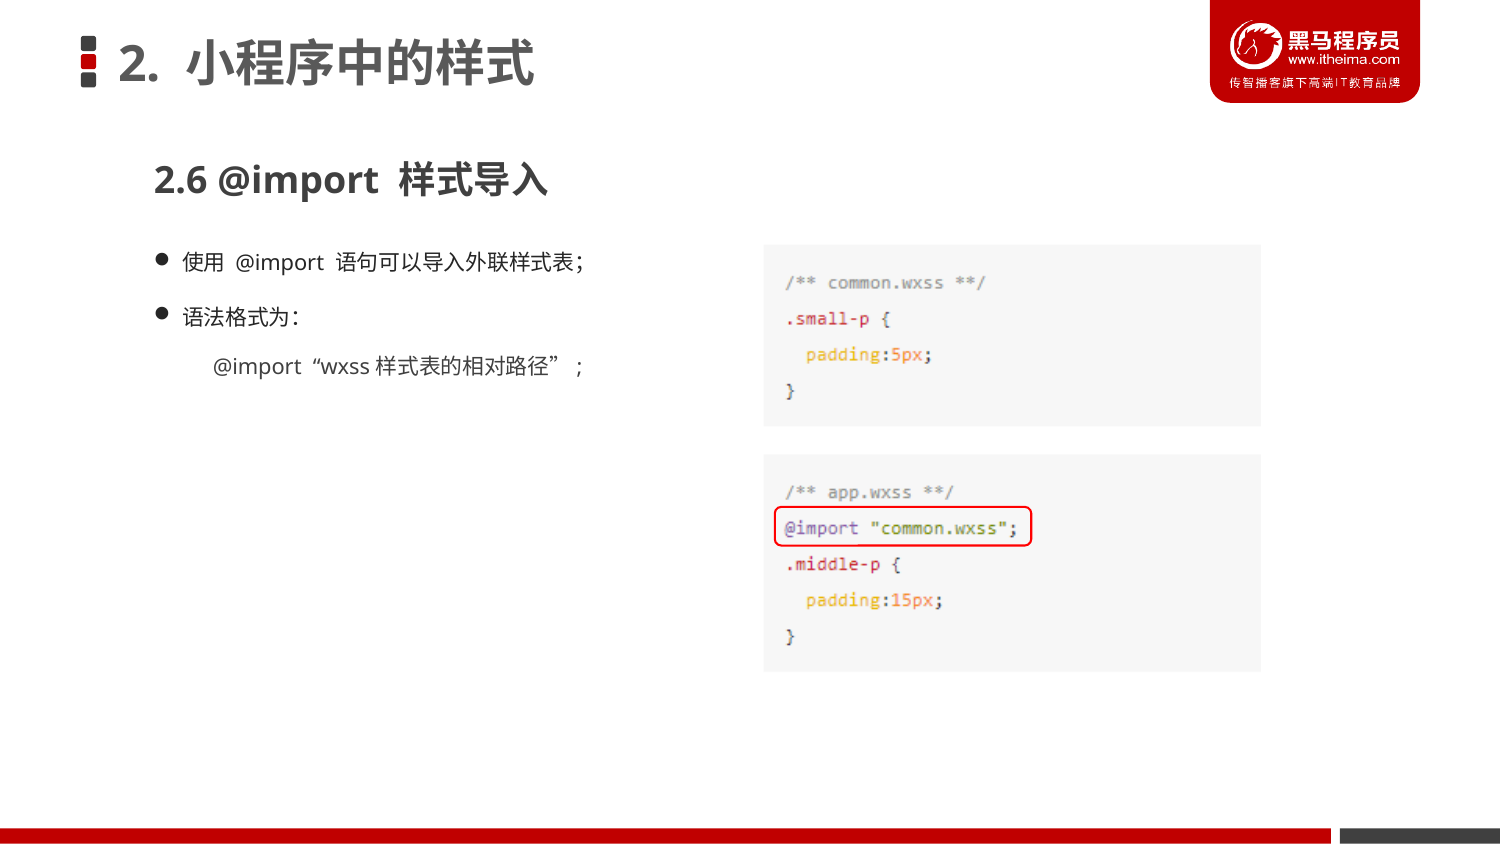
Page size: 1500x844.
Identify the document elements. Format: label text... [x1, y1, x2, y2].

title 2. 小程序中的样式 [103, 0, 1204, 130]
picture [1211, 11, 1419, 97]
picture [749, 231, 1261, 683]
list 使用 @import 语句可以导入外联样式表； 语法格式为： @import “wxss样式表的相对路径”; [139, 228, 697, 552]
list 2.6 @import 样式导入 [139, 153, 1204, 243]
